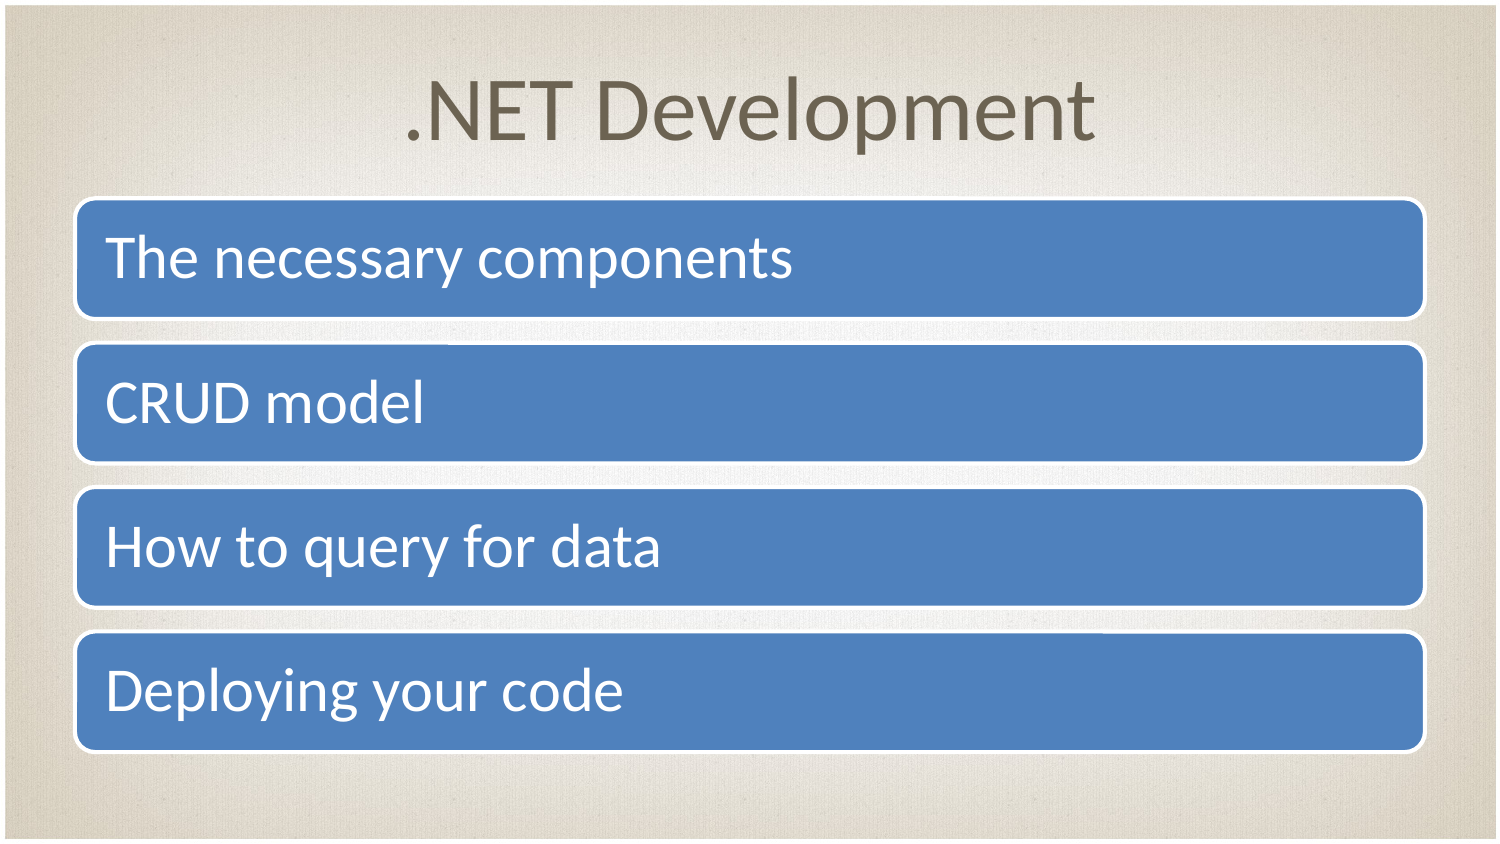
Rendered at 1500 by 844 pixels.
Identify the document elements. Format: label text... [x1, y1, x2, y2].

picture [0, 0, 1500, 844]
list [74, 196, 1426, 754]
title .NET Development [75, 33, 1425, 175]
